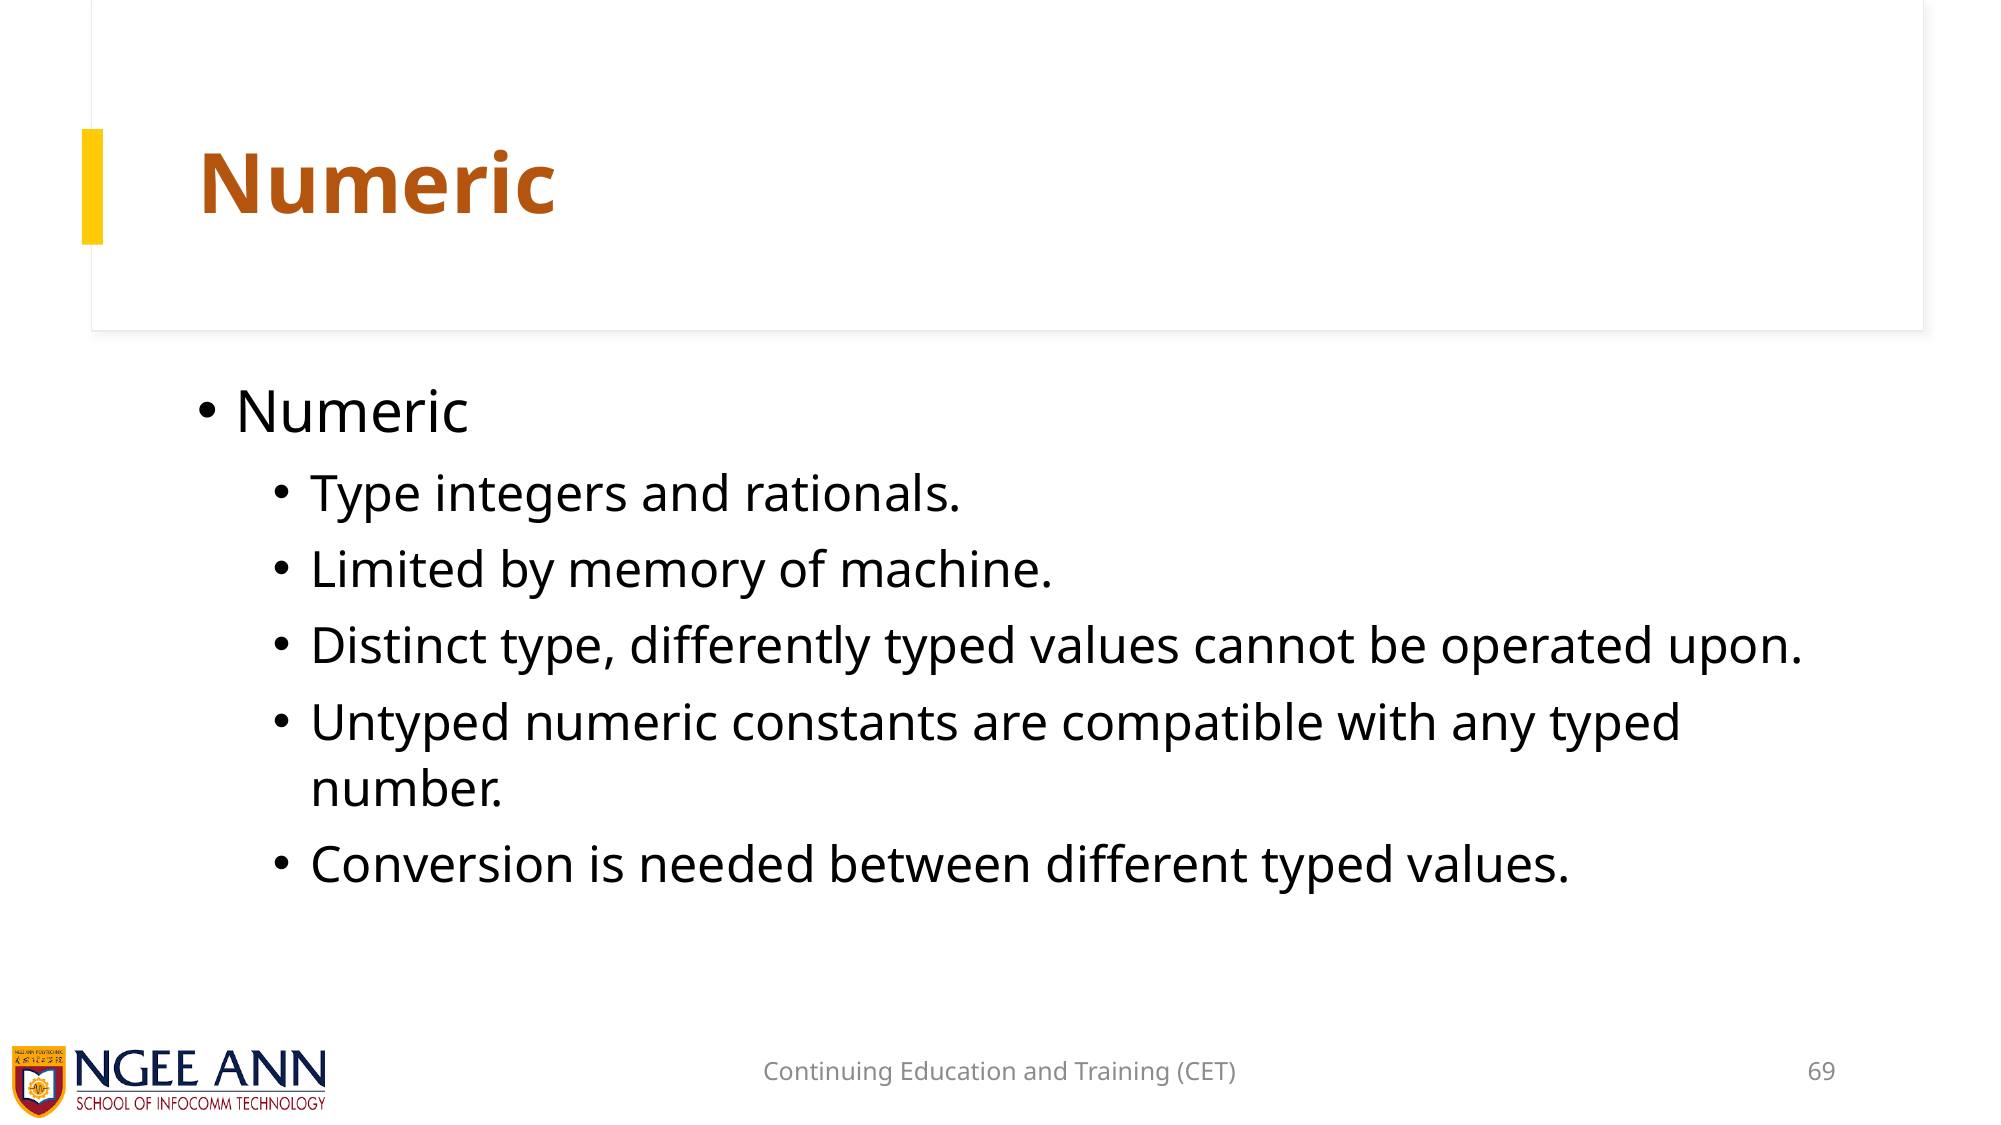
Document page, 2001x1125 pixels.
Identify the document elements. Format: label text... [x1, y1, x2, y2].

title Numeric [183, 90, 1851, 284]
picture [12, 1046, 325, 1118]
slide_number 69 [1401, 1042, 1851, 1103]
footer Continuing Education and Training (CET) [662, 1042, 1338, 1103]
list Numeric Type integers and rationals. Limited by memory of machine. Distinct type, differently typed values cannot be operated upon. Untyped numeric constants are compatible with any typed number. Conversion is needed between different typed values. [183, 360, 1851, 967]
